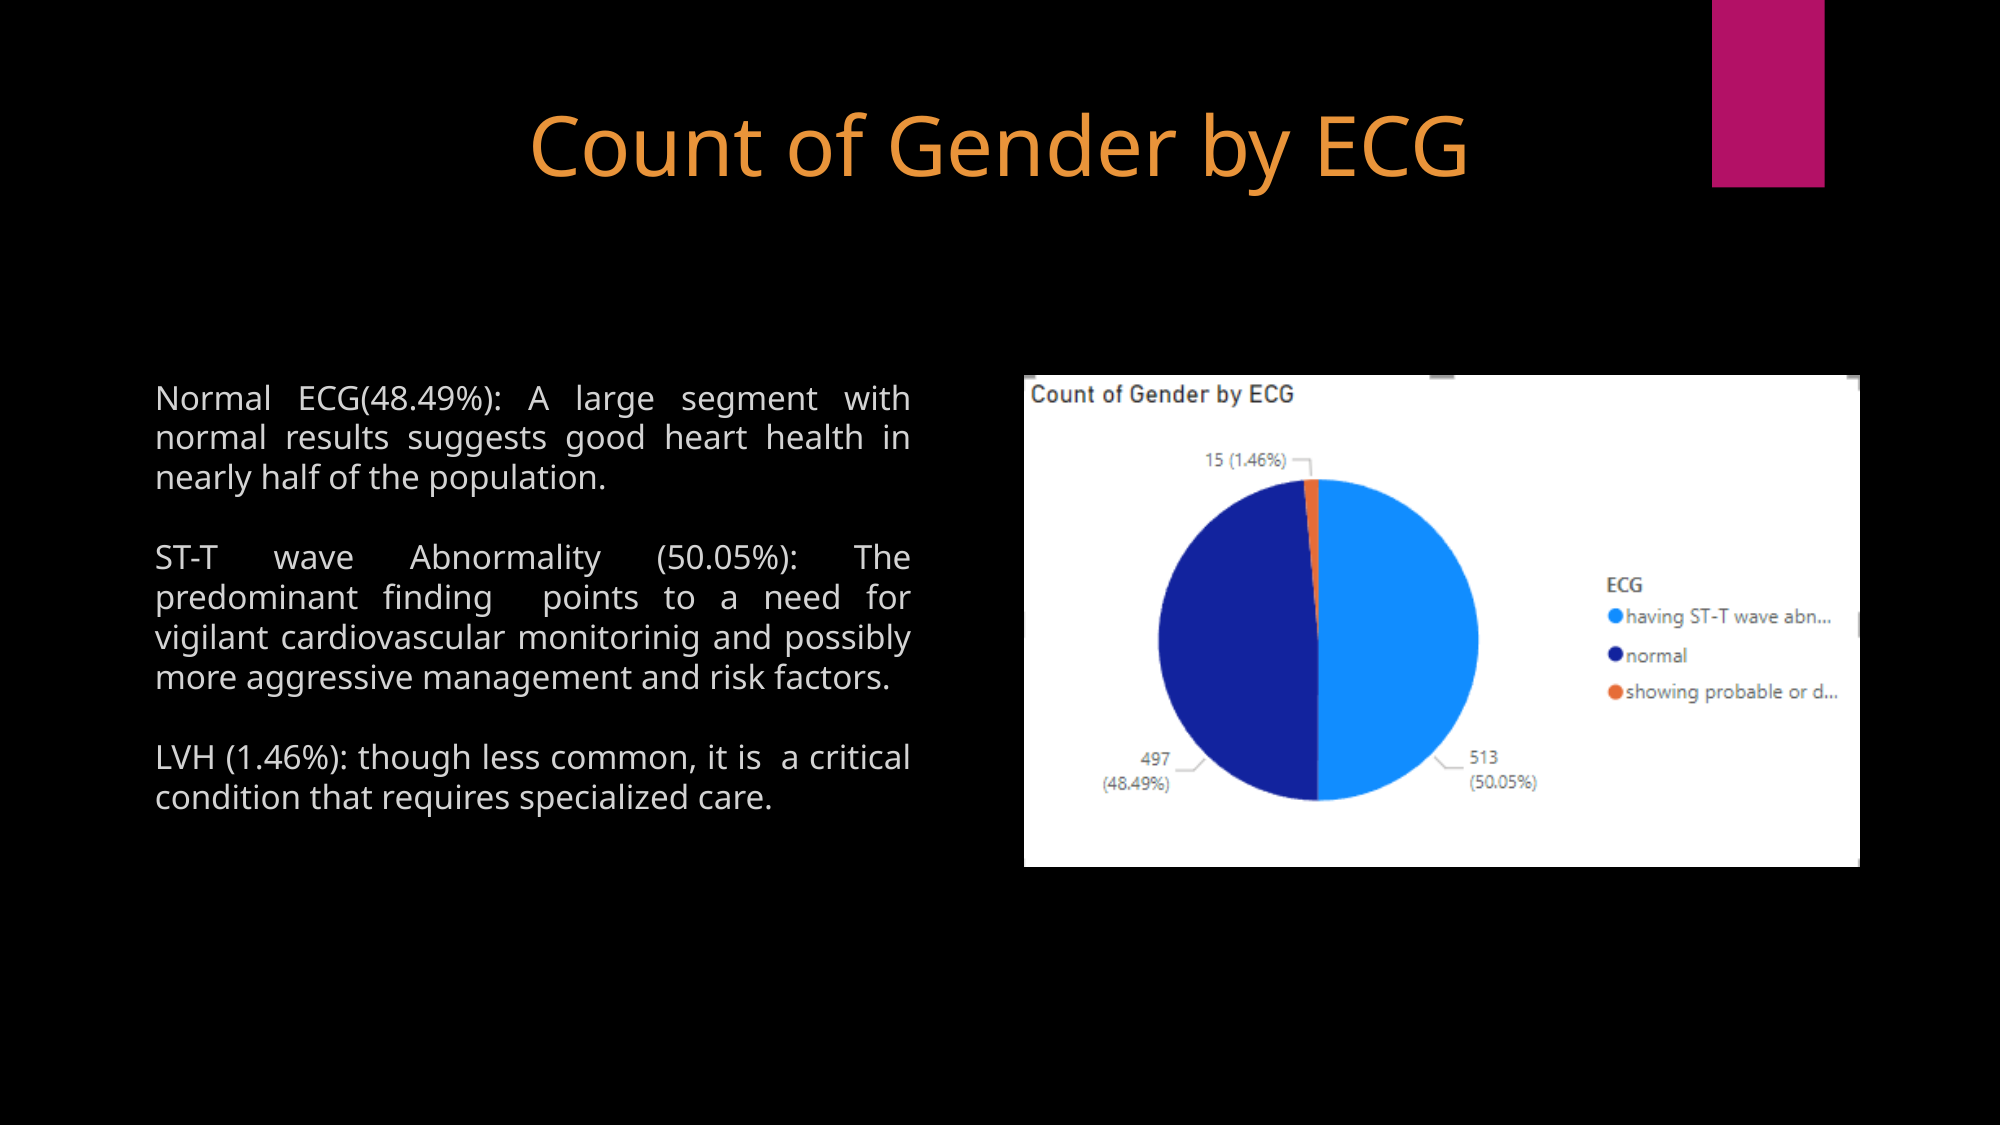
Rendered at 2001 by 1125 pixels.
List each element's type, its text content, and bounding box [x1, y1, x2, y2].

text_box Normal ECG(48.49%): A large segment with normal results suggests good heart health in nearly half of the population. ST-T wave Abnormality (50.05%): The predominant finding points to a need for vigilant cardiovascular monitorinig and possibly more aggressive management and risk factors. LVH (1.46%): though less common, it is a critical condition that requires specialized care. [140, 369, 928, 824]
picture [1023, 375, 1861, 867]
text_box Count of Gender by ECG [431, 85, 1569, 201]
